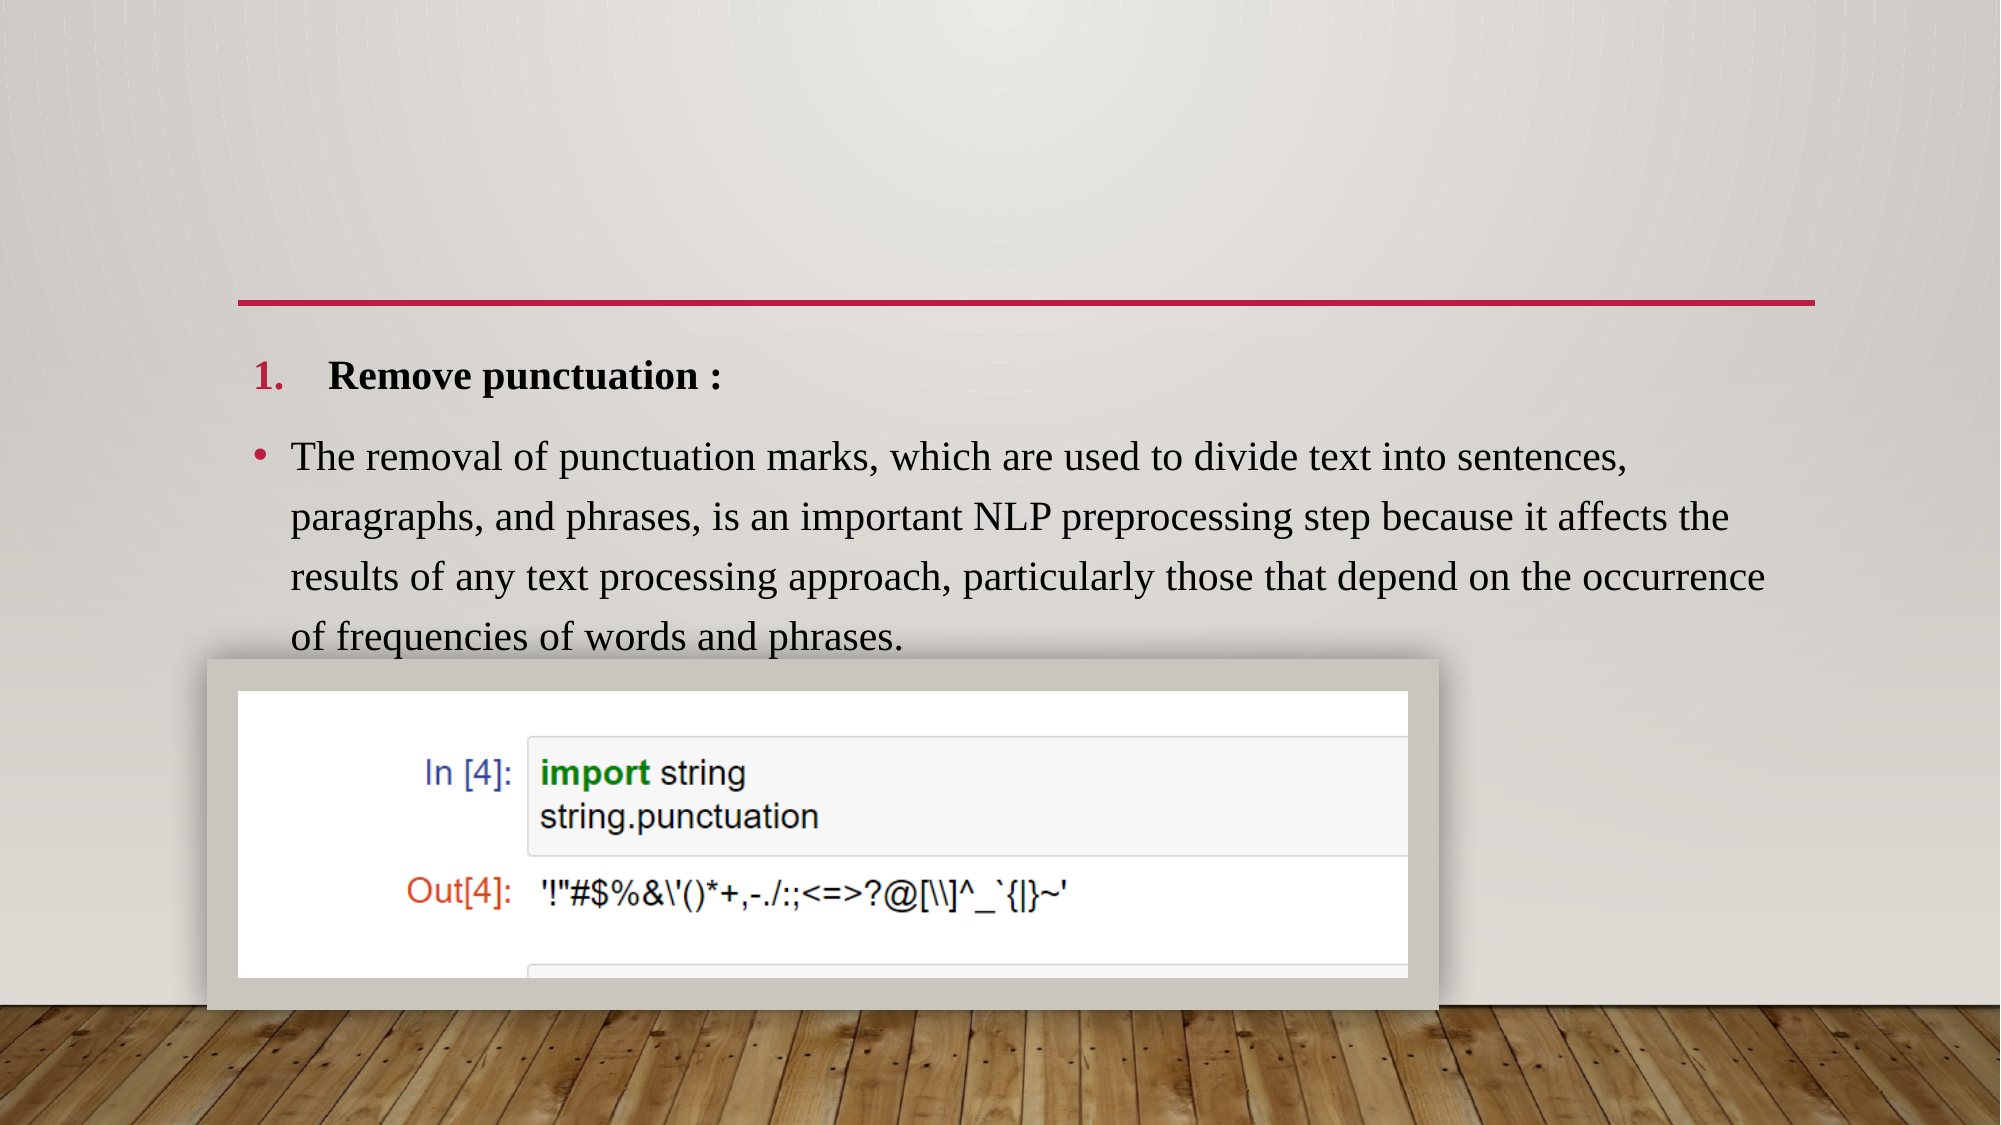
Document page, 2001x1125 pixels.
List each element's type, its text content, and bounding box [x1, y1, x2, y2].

picture [0, 1005, 2000, 1125]
list Remove punctuation : The removal of punctuation marks, which are used to divide text into sentences, paragraphs, and phrases, is an important NLP preprocessing step because it affects the results of any text processing approach, particularly those that depend on the occurrence of frequencies of words and phrases. [238, 330, 1814, 897]
picture [237, 690, 1409, 979]
